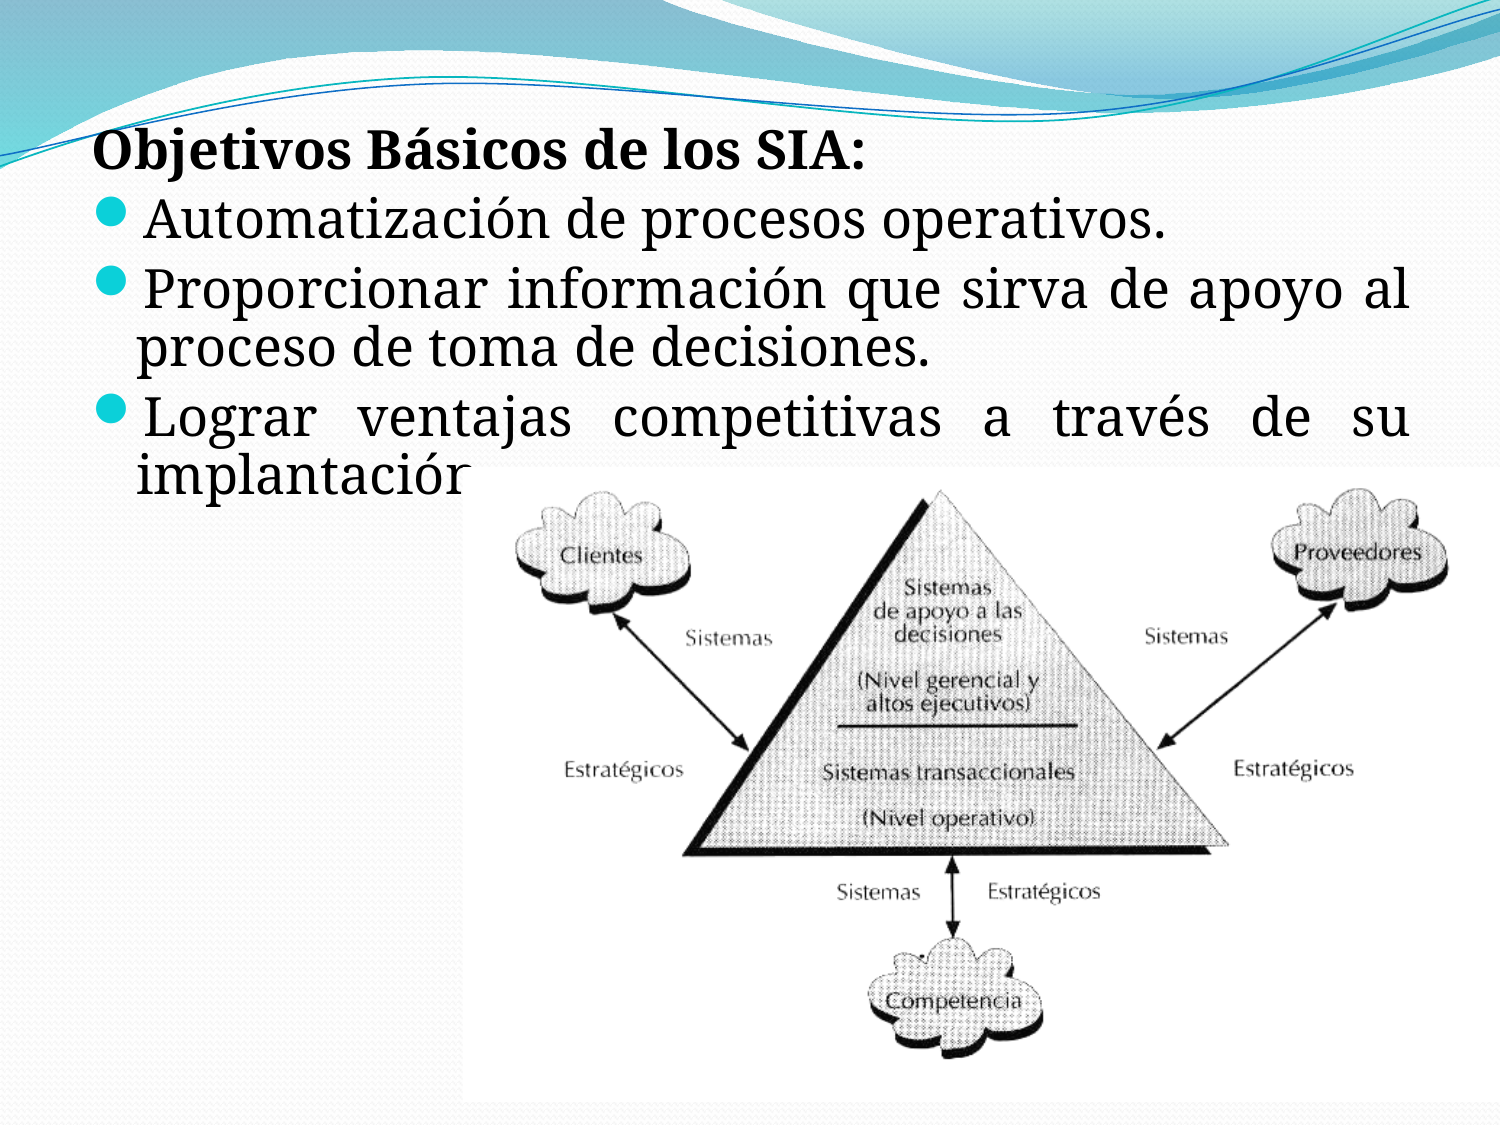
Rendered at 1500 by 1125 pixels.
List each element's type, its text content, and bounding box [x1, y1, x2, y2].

list Objetivos Básicos de los SIA: Automatización de procesos operativos. Proporcionar información que sirva de apoyo al proceso de toma de decisiones. Lograr ventajas competitivas a través de su implantación [76, 115, 1428, 553]
picture [462, 467, 1500, 1102]
table_header Clasificación [455, 468, 462, 553]
